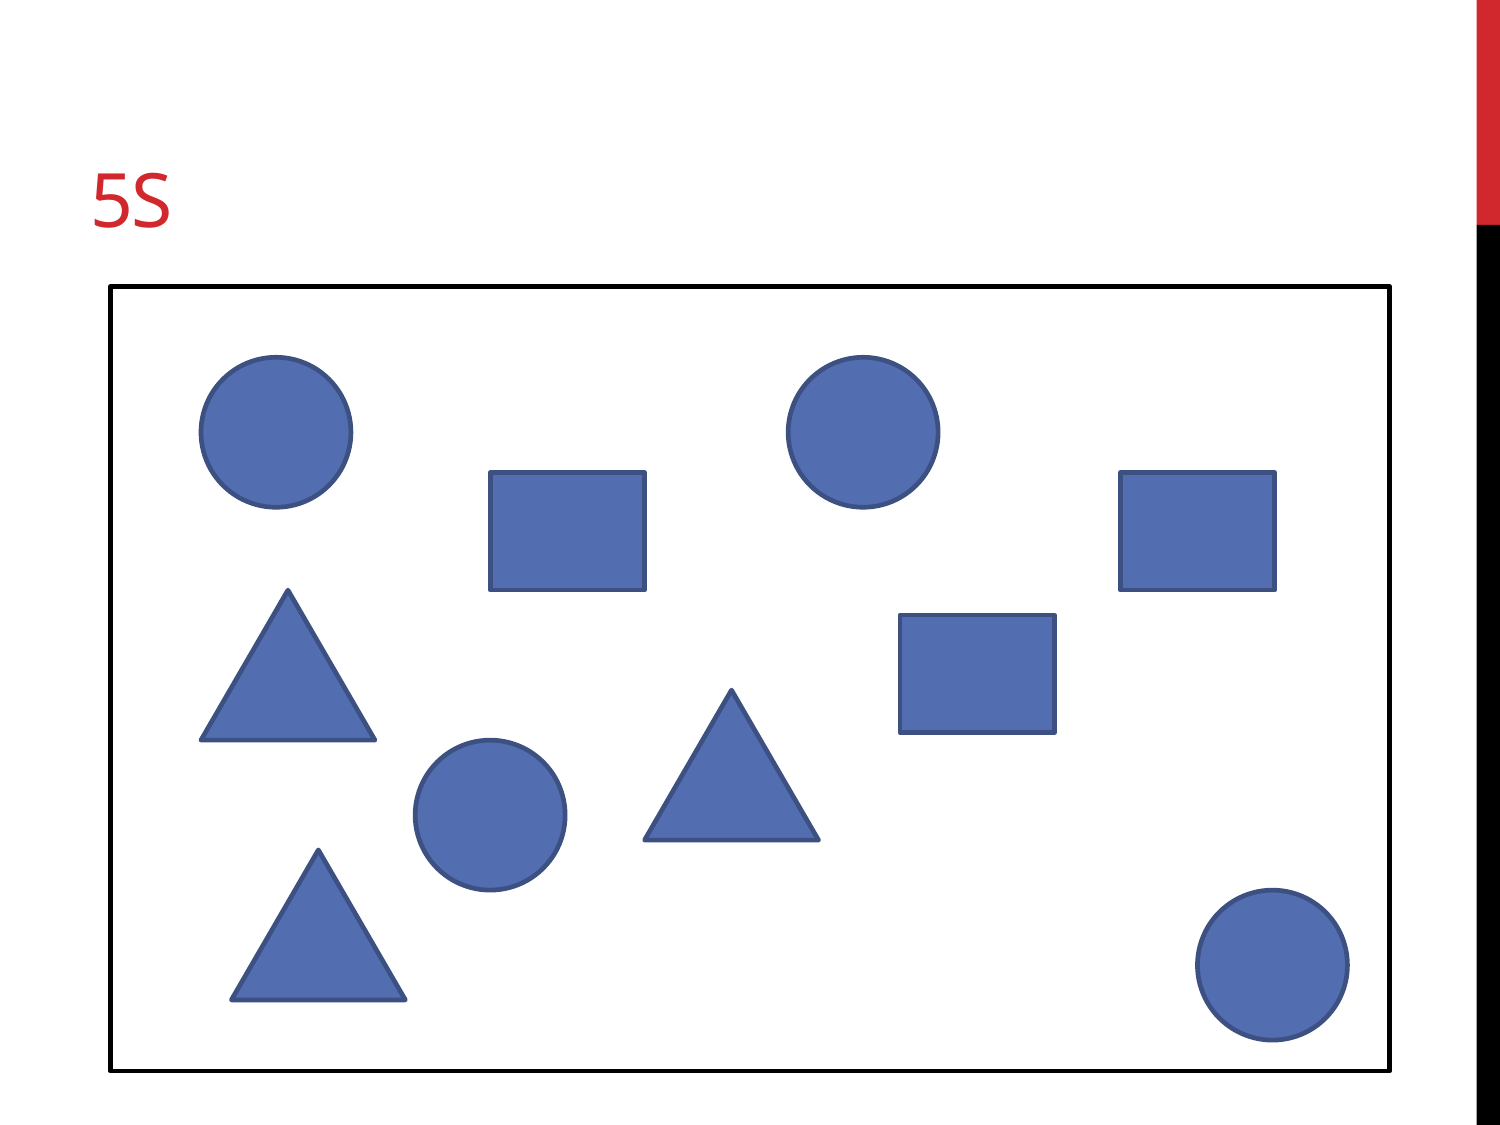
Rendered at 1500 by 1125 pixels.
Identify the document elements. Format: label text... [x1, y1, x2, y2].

text_box [412, 737, 568, 893]
text_box [898, 613, 1057, 735]
title 5S [75, 25, 1025, 250]
text_box [1118, 470, 1277, 592]
text_box [1195, 887, 1350, 1043]
text_box [229, 847, 408, 1003]
text_box [642, 687, 821, 843]
text_box [108, 284, 1392, 1073]
text_box [198, 587, 377, 743]
text_box [488, 470, 647, 592]
text_box [785, 354, 941, 510]
text_box [198, 354, 354, 510]
